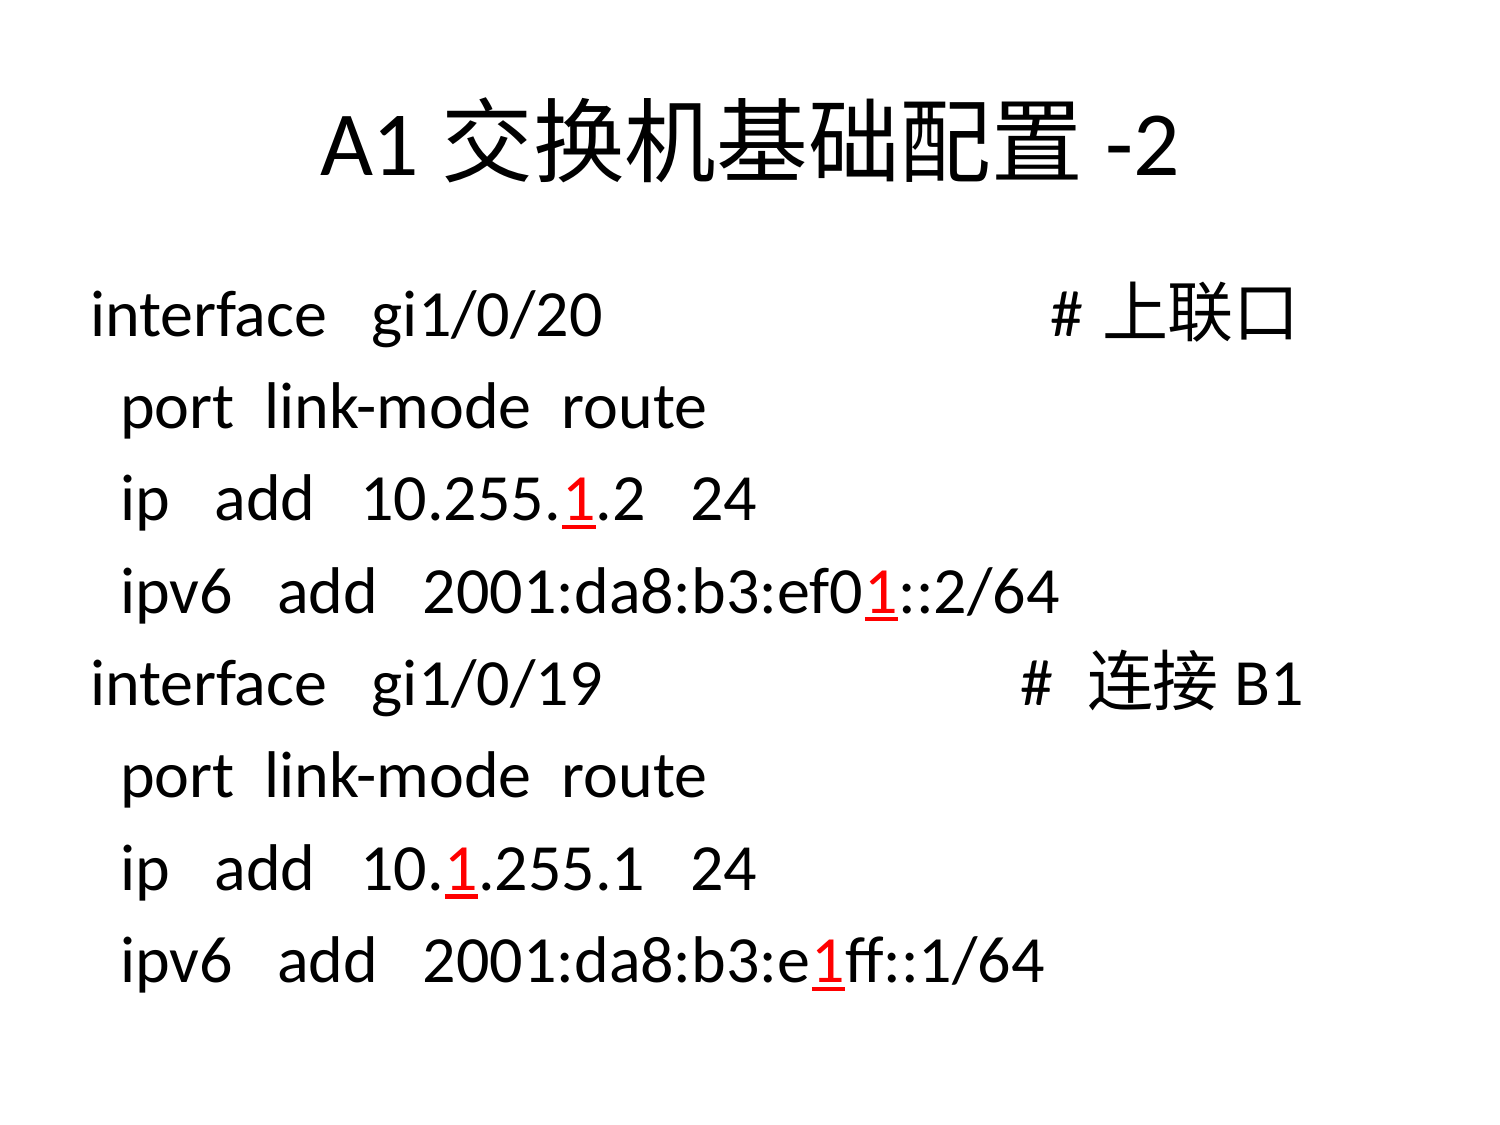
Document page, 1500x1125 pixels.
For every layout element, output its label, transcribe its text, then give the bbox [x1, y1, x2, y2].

title A1交换机基础配置-2 [75, 45, 1425, 233]
list interface gi1/0/20 #上联口 port link-mode route ip add 10.255.1.2 24 ipv6 add 2001:da8:b3:ef01::2/64 interface gi1/0/19 # 连接B1 port link-mode route ip add 10.1.255.1 24 ipv6 add 2001:da8:b3:e1ff::1/64 [75, 262, 1425, 1005]
